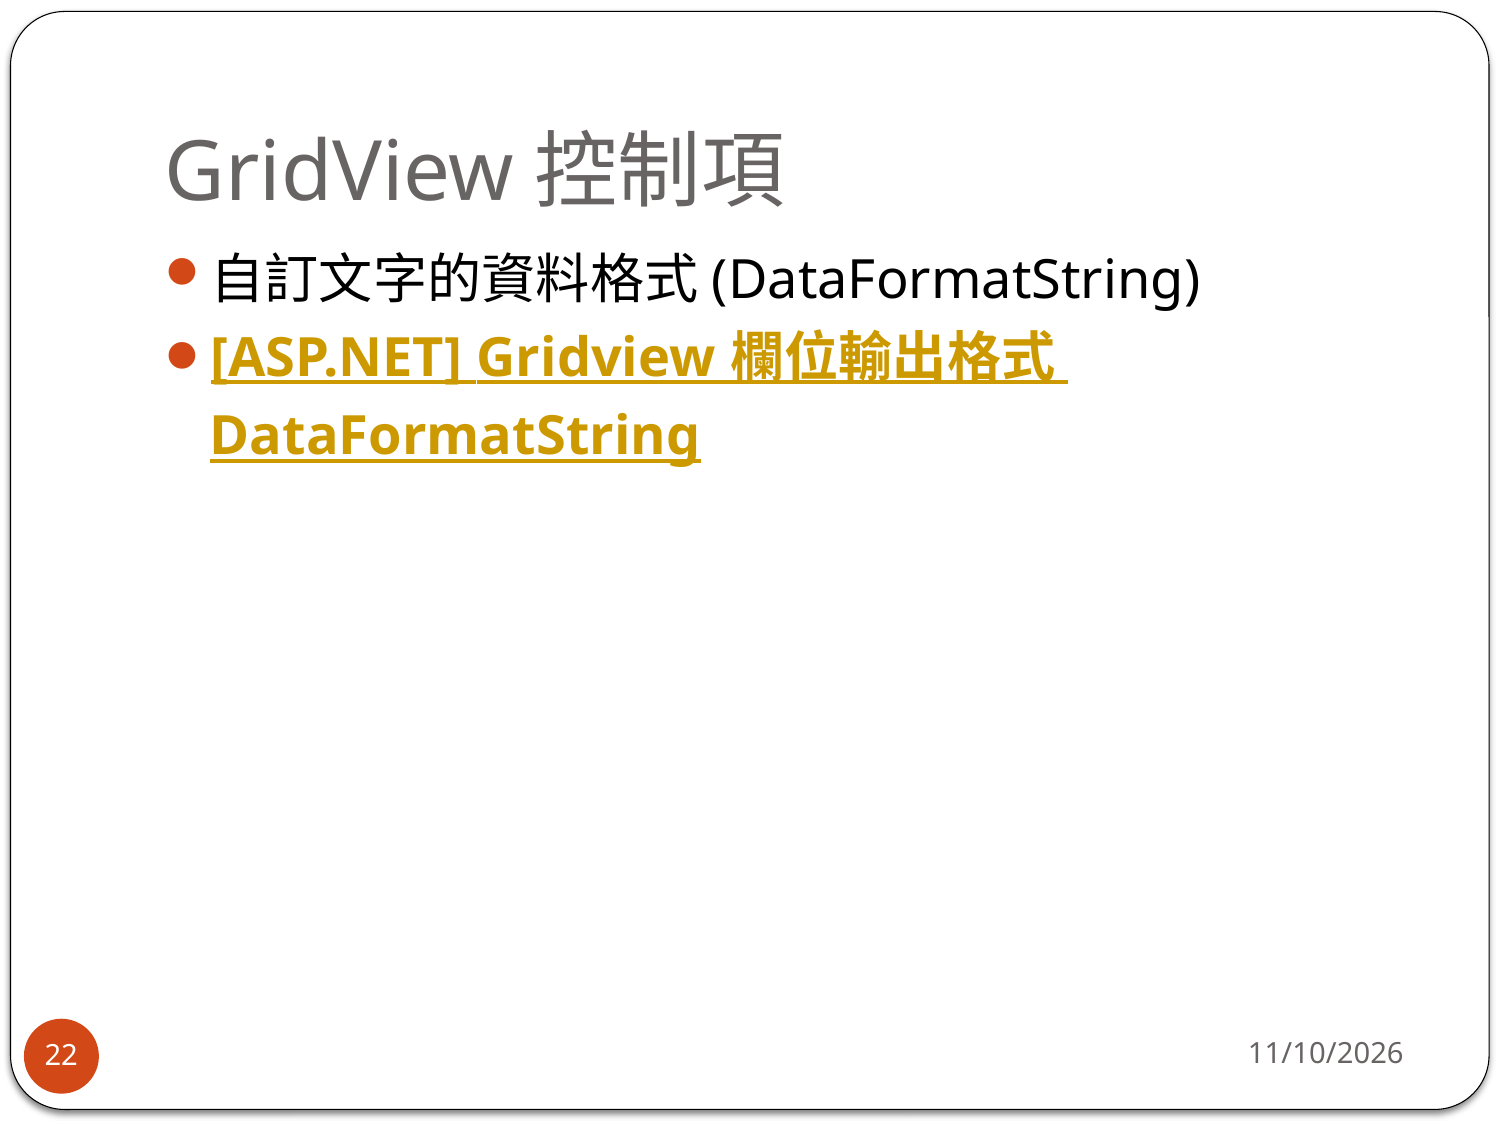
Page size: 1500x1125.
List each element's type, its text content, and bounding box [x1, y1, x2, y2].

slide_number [1012, 1015, 1419, 1094]
slide_number 22 [23, 1018, 99, 1094]
title GridView控制項 [150, 45, 1425, 233]
list 自訂文字的資料格式(DataFormatString) [ASP.NET] Gridview 欄位輸出格式 DataFormatString [150, 237, 1425, 988]
